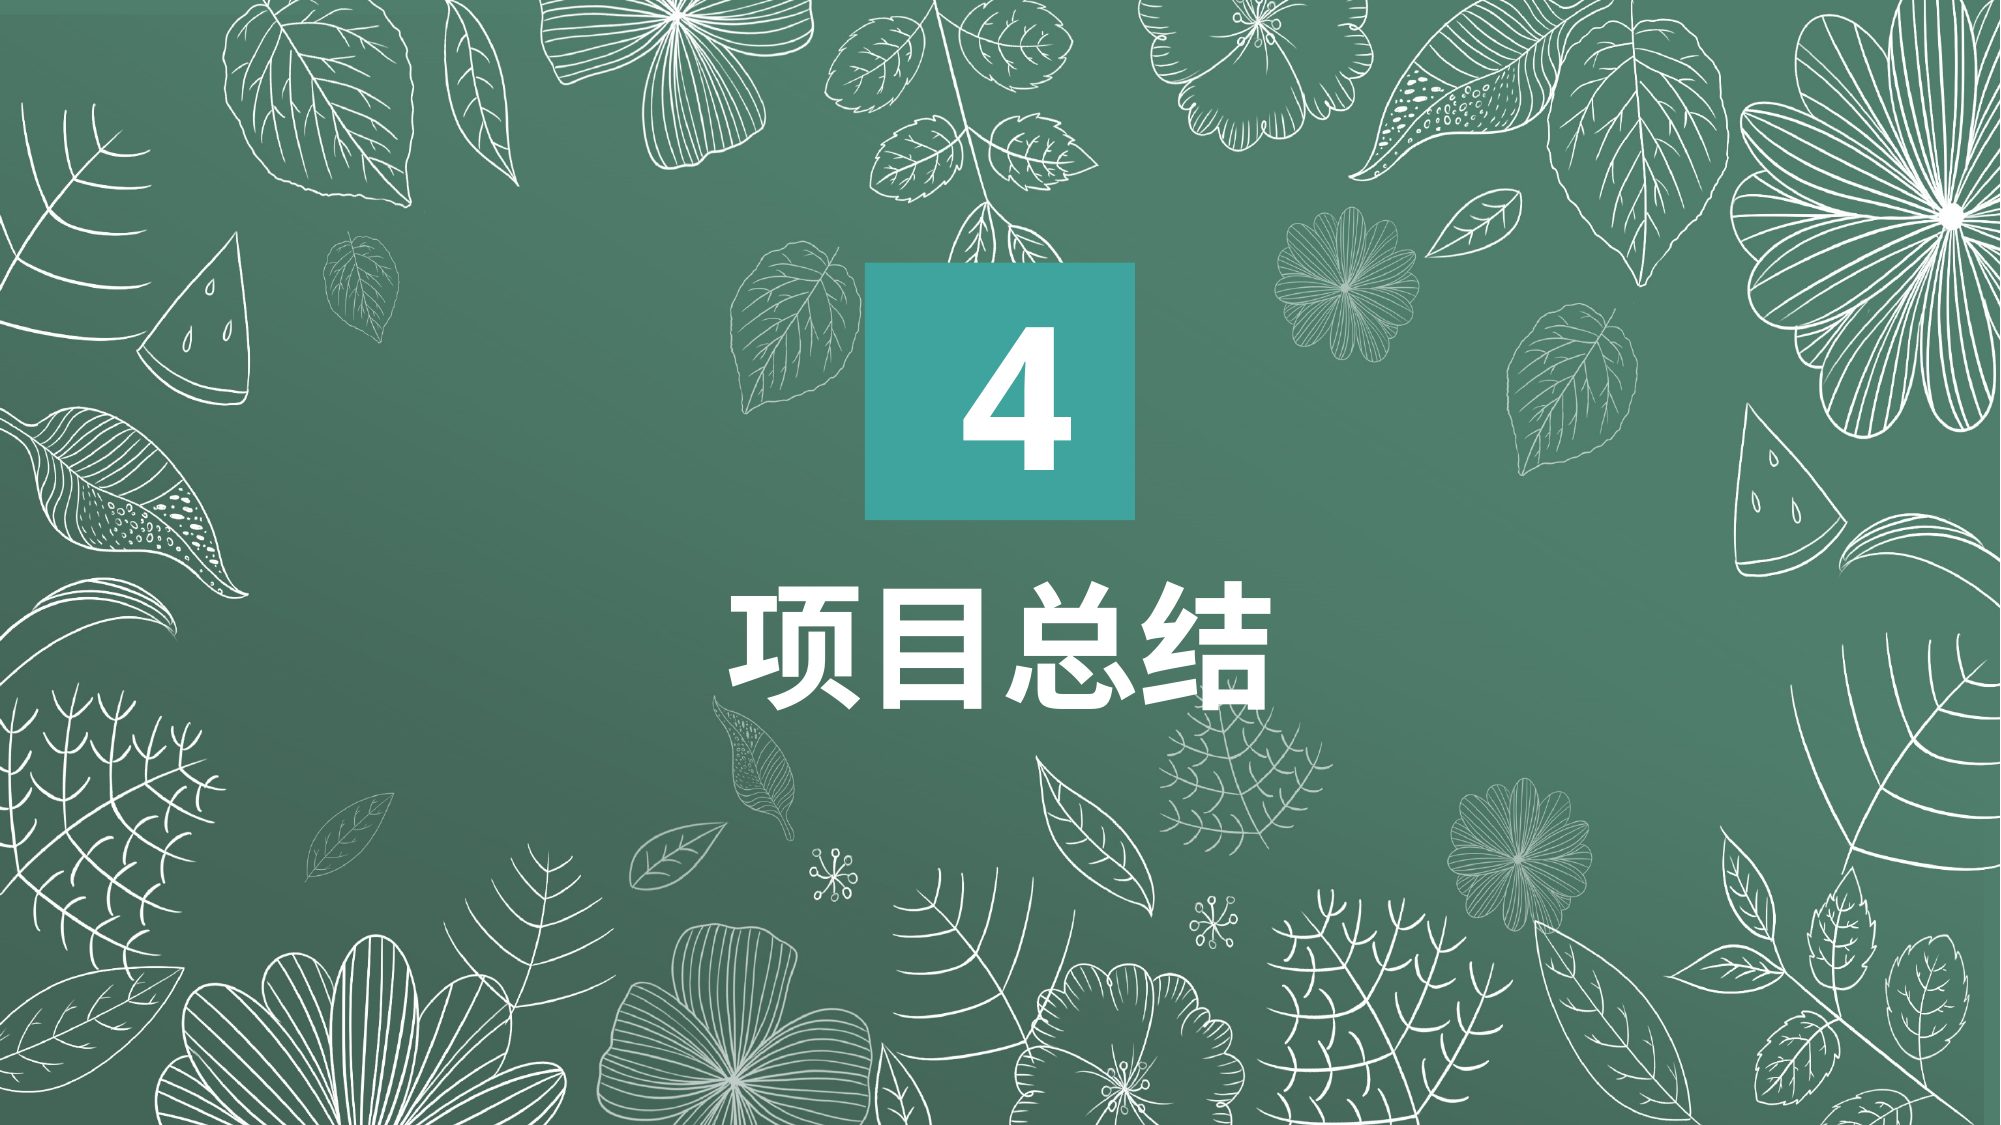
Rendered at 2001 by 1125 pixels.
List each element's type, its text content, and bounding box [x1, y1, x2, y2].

text_box 4 [945, 262, 1055, 518]
picture [0, 0, 2000, 1125]
text_box 项目总结 [712, 553, 1292, 734]
text_box [864, 262, 1136, 521]
